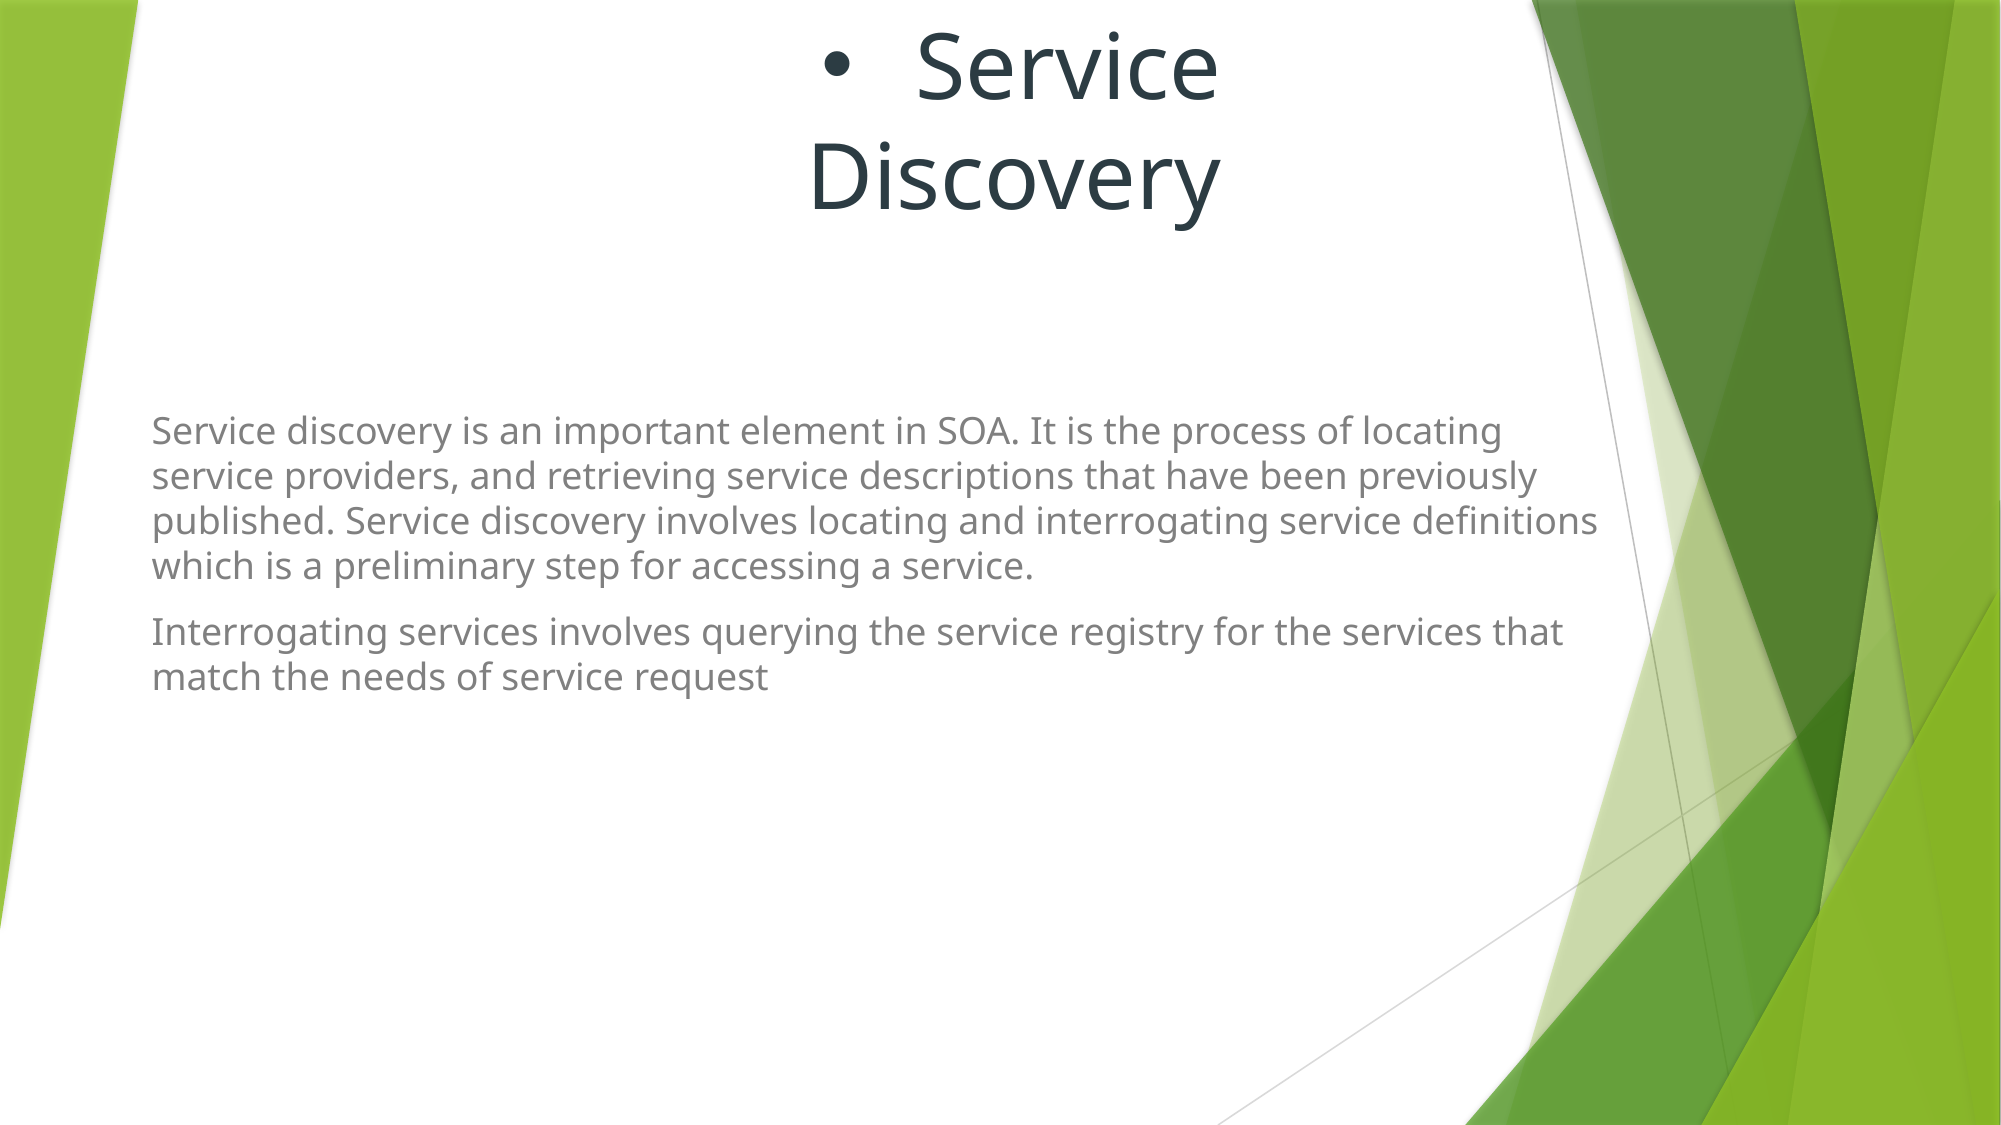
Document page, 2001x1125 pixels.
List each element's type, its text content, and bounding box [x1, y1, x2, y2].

subtitle Service discovery is an important element in SOA. It is the process of locating service providers, and retrieving service descriptions that have been previously published. Service discovery involves locating and interrogating service definitions which is a preliminary step for accessing a service. Interrogating services involves querying the service registry for the services that match the needs of service request [136, 399, 1647, 740]
title Service Discovery [396, 126, 1237, 235]
